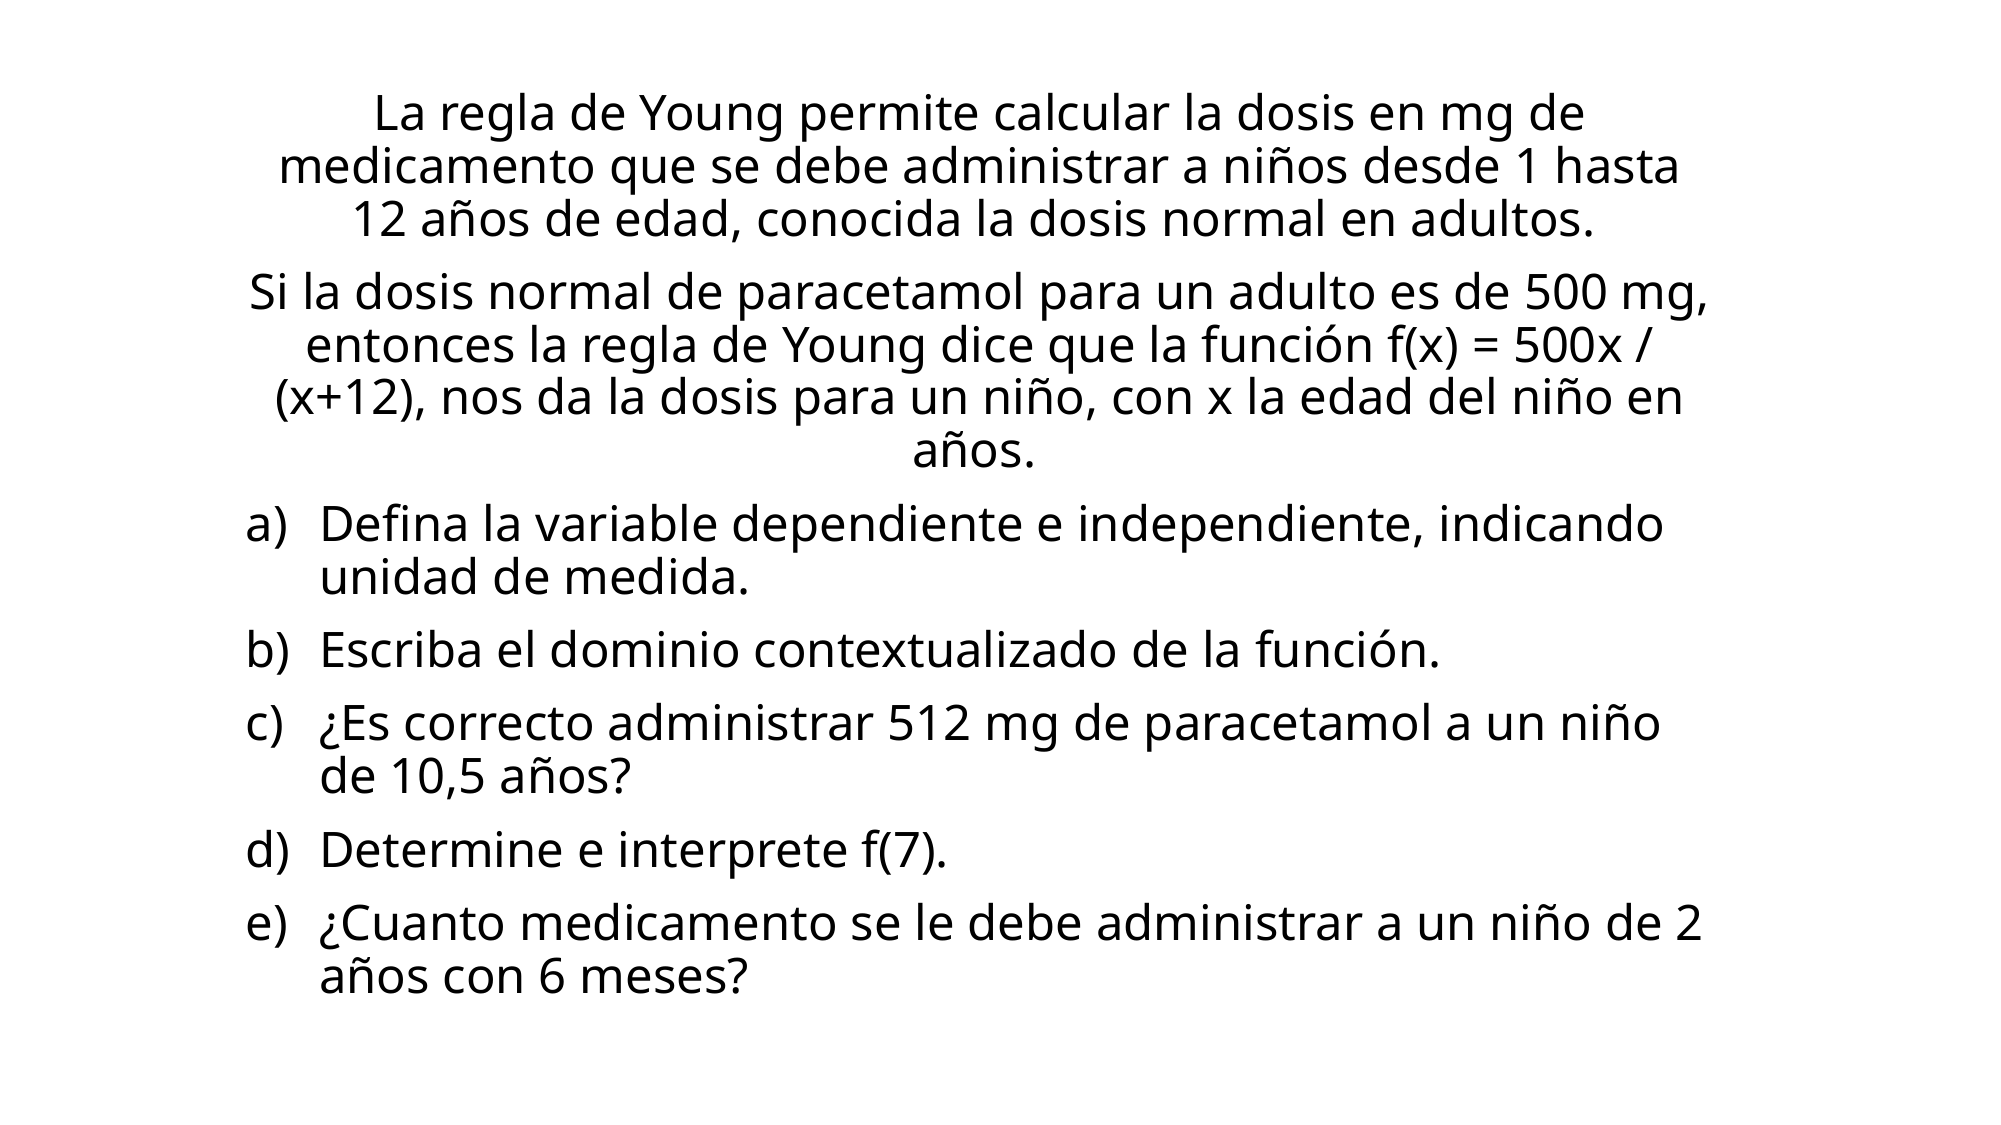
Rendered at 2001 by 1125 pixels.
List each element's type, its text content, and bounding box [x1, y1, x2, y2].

subtitle La regla de Young permite calcular la dosis en mg de medicamento que se debe administrar a niños desde 1 hasta 12 años de edad, conocida la dosis normal en adultos. Si la dosis normal de paracetamol para un adulto es de 500 mg, entonces la regla de Young dice que la función f(x) = 500x / (x+12), nos da la dosis para un niño, con x la edad del niño en años. Defina la variable dependiente e independiente, indicando unidad de medida. Escriba el dominio contextualizado de la función. ¿Es correcto administrar 512 mg de paracetamol a un niño de 10,5 años? Determine e interprete f(7). ¿Cuanto medicamento se le debe administrar a un niño de 2 años con 6 meses? [230, 80, 1731, 1017]
